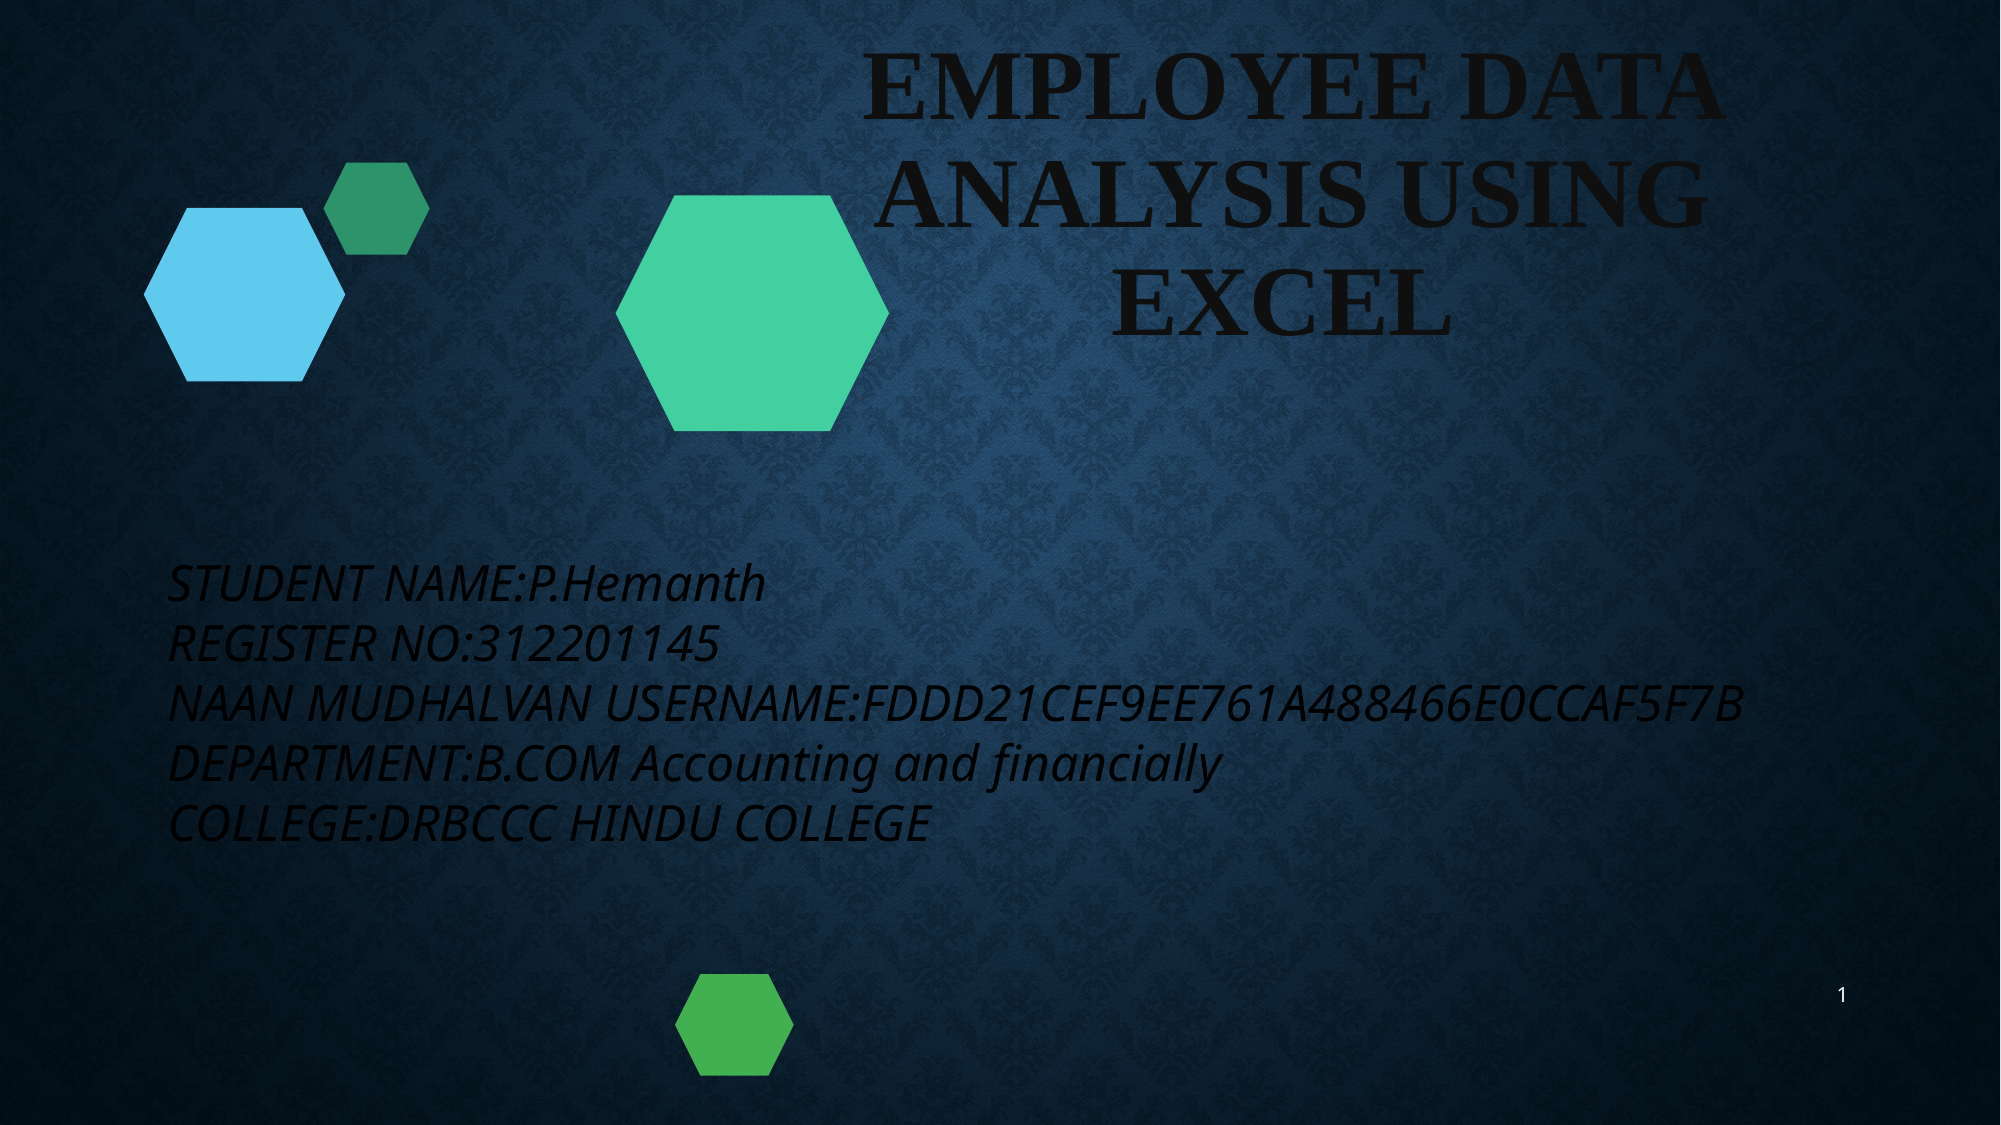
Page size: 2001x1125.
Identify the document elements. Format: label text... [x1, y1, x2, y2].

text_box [143, 161, 431, 382]
slide_number 1 [1724, 919, 1849, 1125]
title Employee Data Analysis using Excel [210, 30, 1849, 477]
text_box [675, 974, 794, 1076]
text_box STUDENT NAME:P.Hemanth REGISTER NO:312201145 NAAN MUDHALVAN USERNAME:FDDD21CEF9EE761A488466E0CCAF5F7B DEPARTMENT:B.COM Accounting and financially COLLEGE:DRBCCC HINDU COLLEGE [152, 543, 2000, 919]
